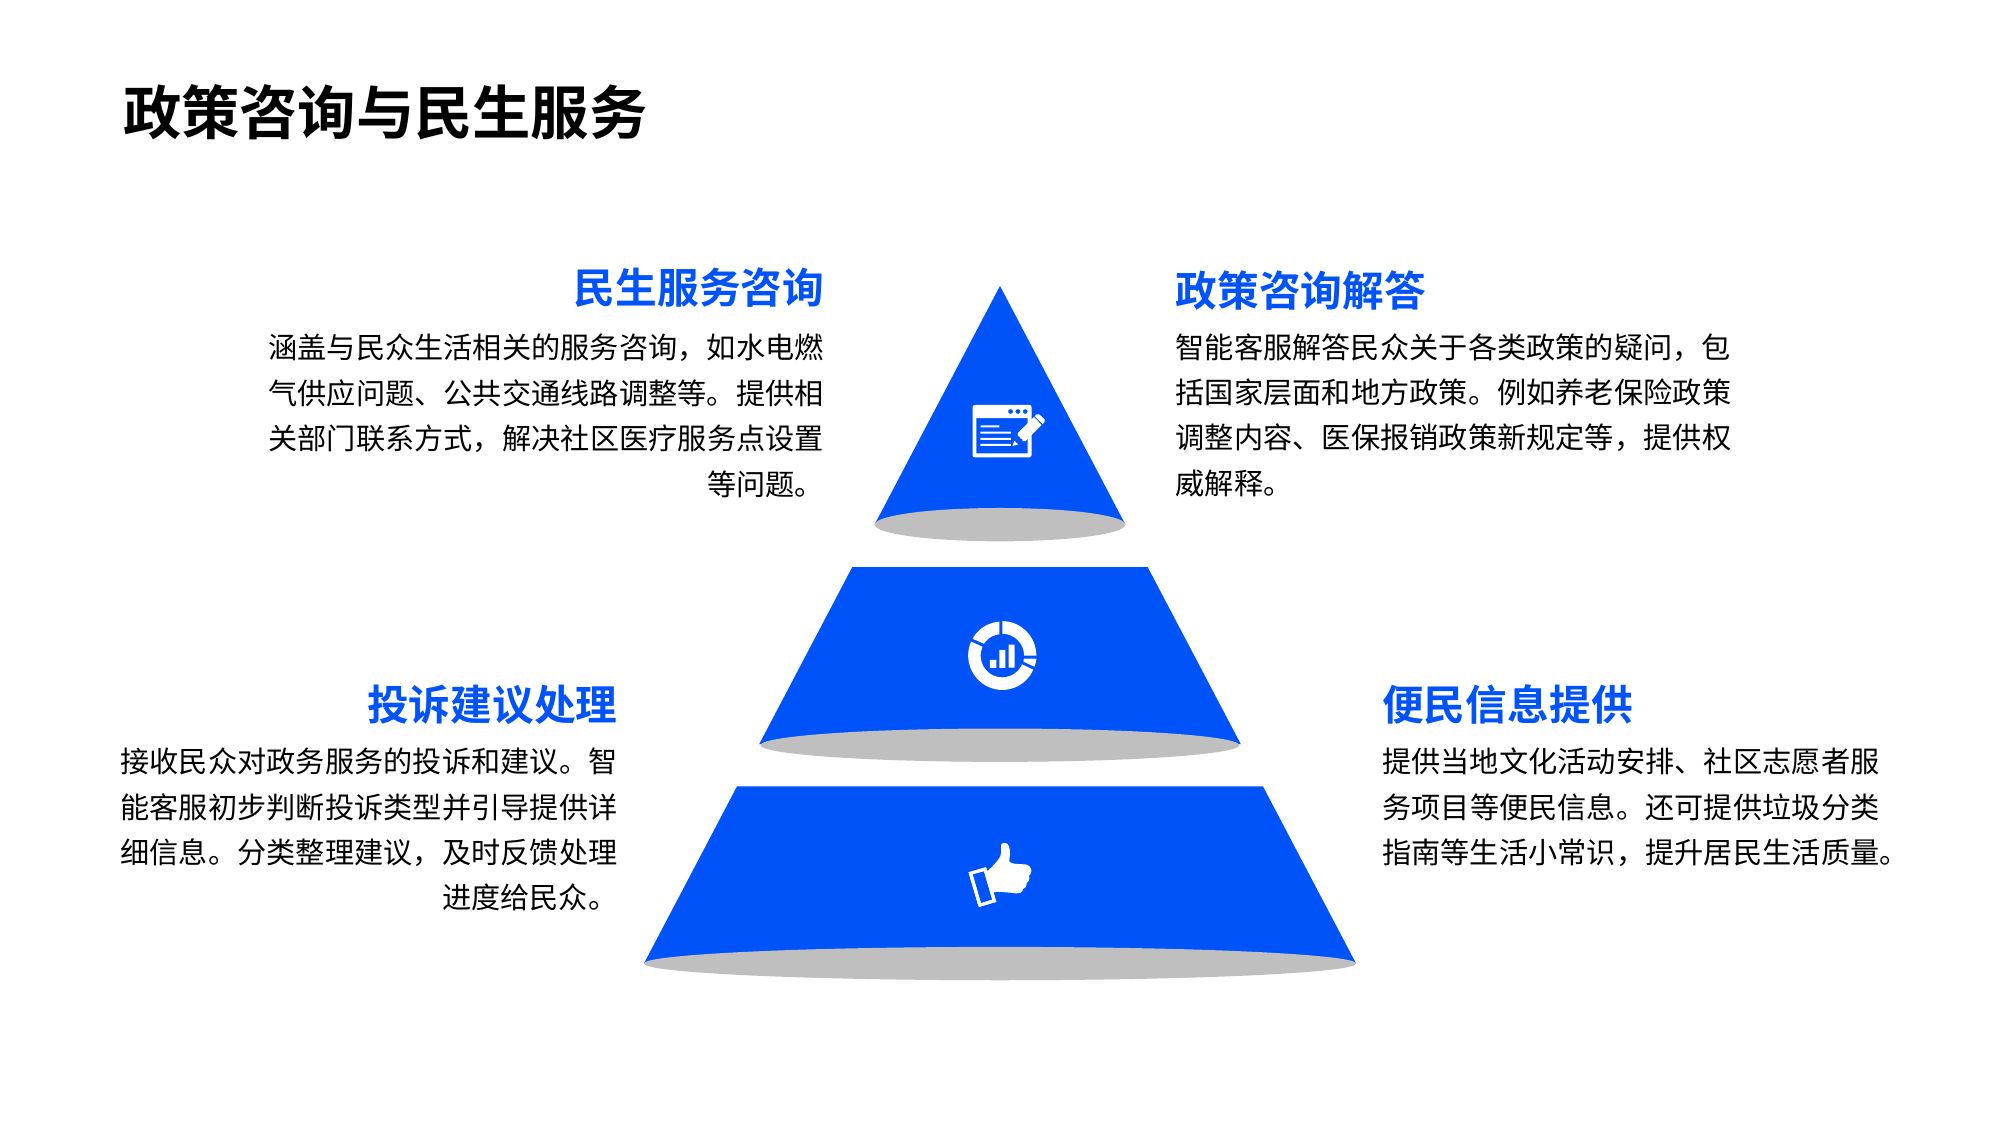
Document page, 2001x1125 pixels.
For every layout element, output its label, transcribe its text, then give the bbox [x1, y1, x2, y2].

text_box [100, 262, 1899, 981]
text_box 政策咨询与民生服务 [108, 68, 1859, 154]
